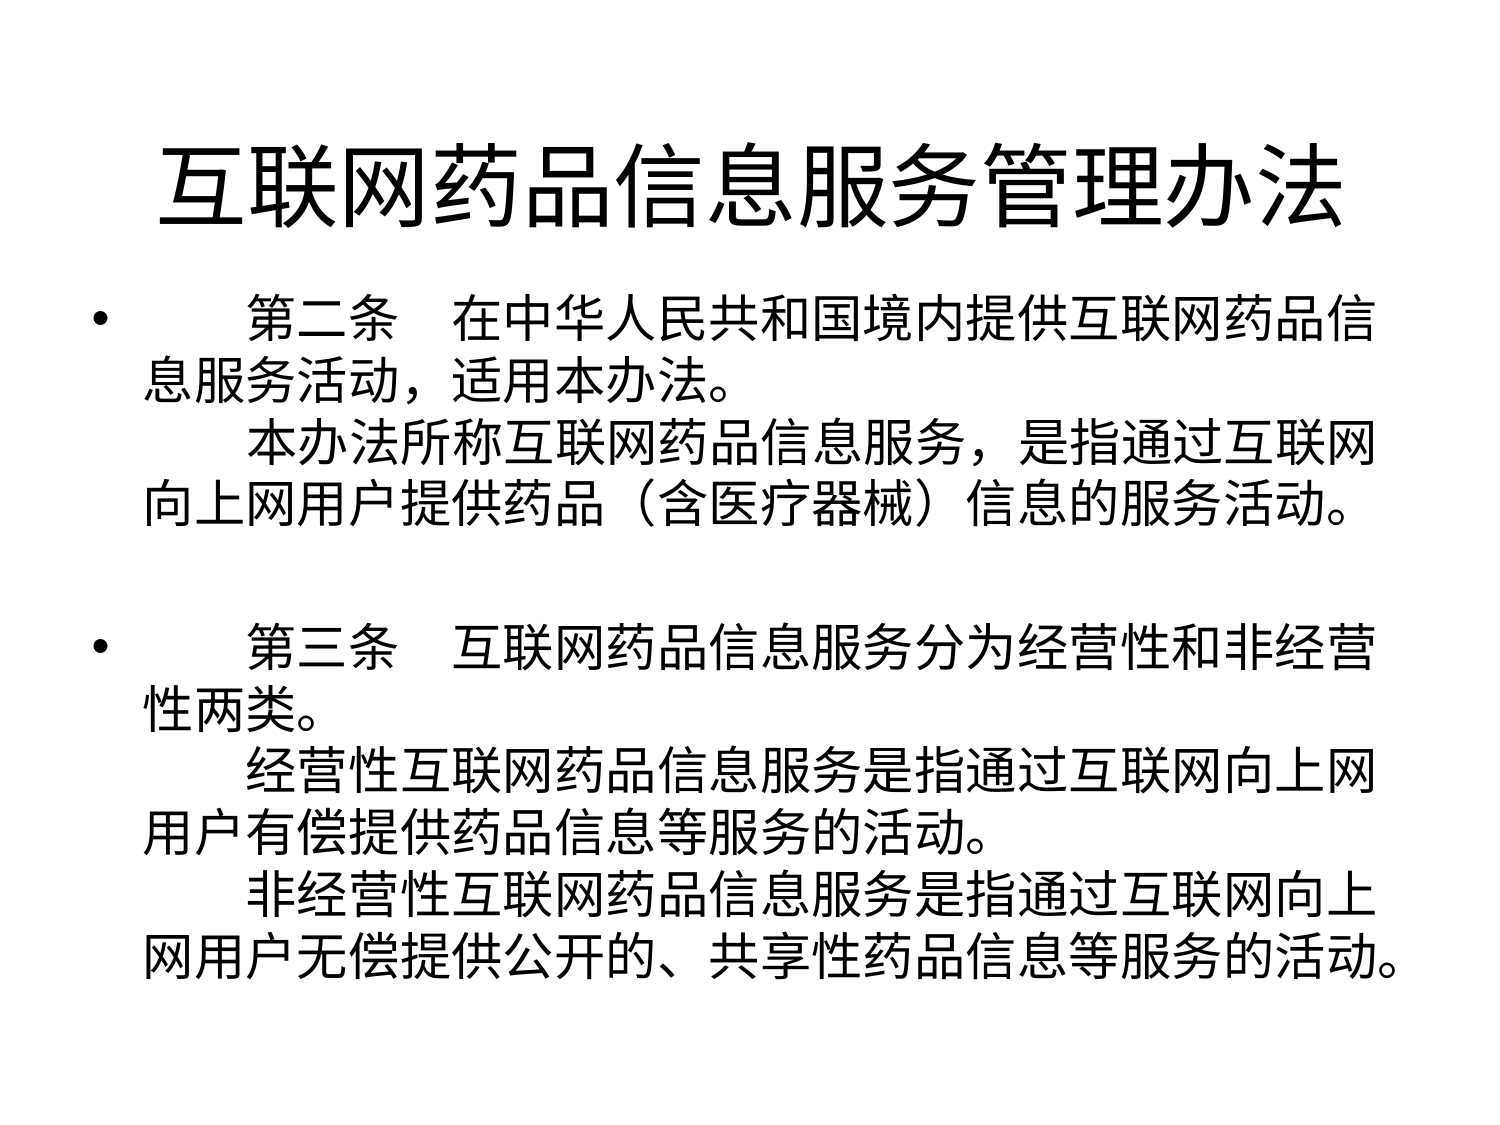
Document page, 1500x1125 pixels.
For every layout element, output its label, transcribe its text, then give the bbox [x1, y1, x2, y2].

list 第二条 在中华人民共和国境内提供互联网药品信息服务活动，适用本办法。 本办法所称互联网药品信息服务，是指通过互联网向上网用户提供药品（含医疗器械）信息的服务活动。 第三条 互联网药品信息服务分为经营性和非经营性两类。 经营性互联网药品信息服务是指通过互联网向上网用户有偿提供药品信息等服务的活动。 非经营性互联网药品信息服务是指通过互联网向上网用户无偿提供公开的、共享性药品信息等服务的活动。 [76, 278, 1427, 1071]
title 互联网药品信息服务管理办法 [76, 90, 1427, 278]
